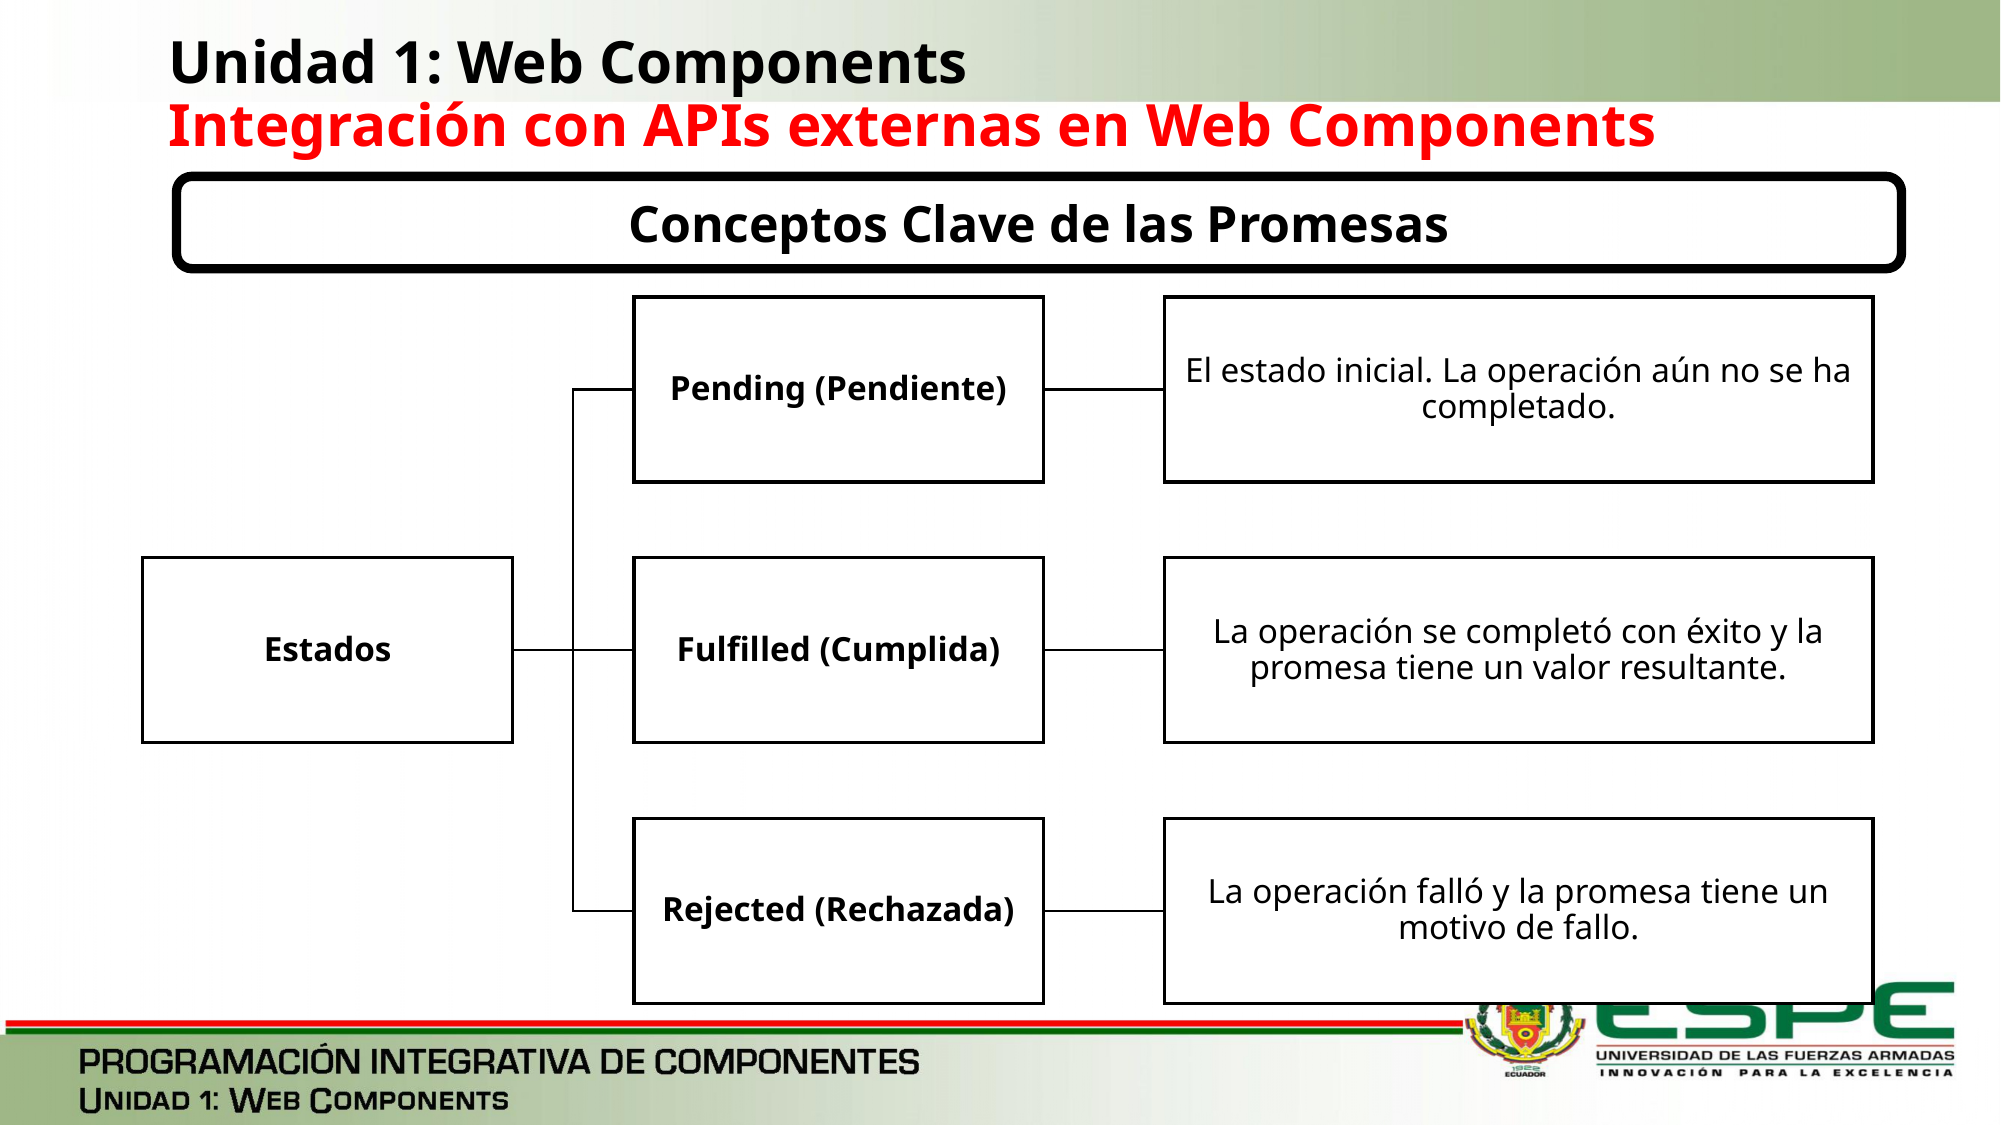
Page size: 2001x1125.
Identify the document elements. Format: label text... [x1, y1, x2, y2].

picture [0, 0, 2001, 1125]
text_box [113, 296, 1902, 1004]
title Unidad 1: Web Components Integración con APIs externas en Web Components [153, 11, 1879, 182]
text_box Conceptos Clave de las Promesas [176, 176, 1902, 269]
